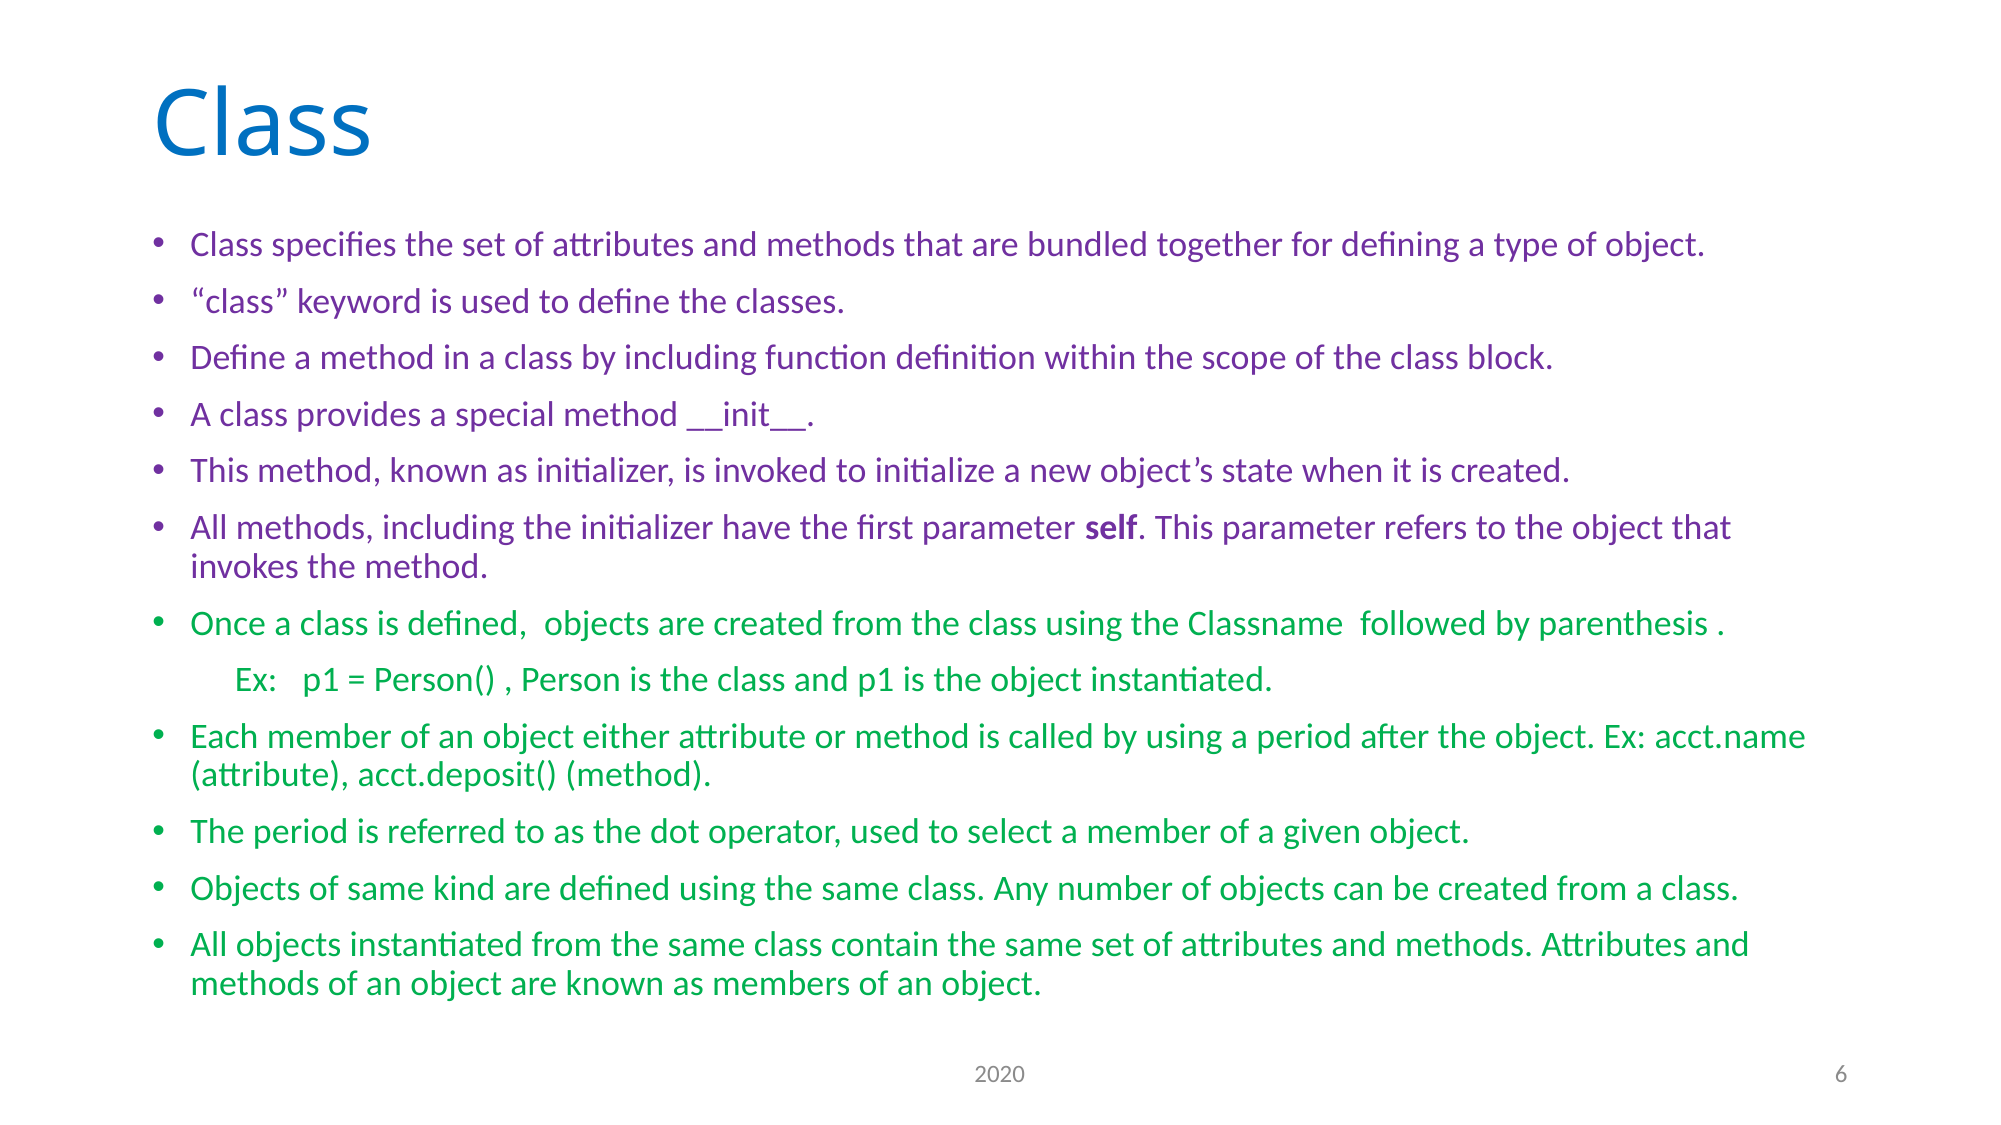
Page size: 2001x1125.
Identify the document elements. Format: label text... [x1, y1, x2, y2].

list Class specifies the set of attributes and methods that are bundled together for defining a type of object. “class” keyword is used to define the classes. Define a method in a class by including function definition within the scope of the class block. A class provides a special method __init__. This method, known as initializer, is invoked to initialize a new object’s state when it is created. All methods, including the initializer have the first parameter self. This parameter refers to the object that invokes the method. Once a class is defined, objects are created from the class using the Classname followed by parenthesis . Ex: p1 = Person() , Person is the class and p1 is the object instantiated. Each member of an object either attribute or method is called by using a period after the object. Ex: acct.name (attribute), acct.deposit() (method). The period is referred to as the dot operator, used to select a member of a given object. Objects of same kind are defined using the same class. Any number of objects can be created from a class. All objects instantiated from the same class contain the same set of attributes and methods. Attributes and methods of an object are known as members of an object. [137, 217, 1863, 1014]
title Class [137, 59, 1863, 193]
slide_number 6 [1412, 1042, 1863, 1103]
footer 2020 [662, 1042, 1338, 1103]
